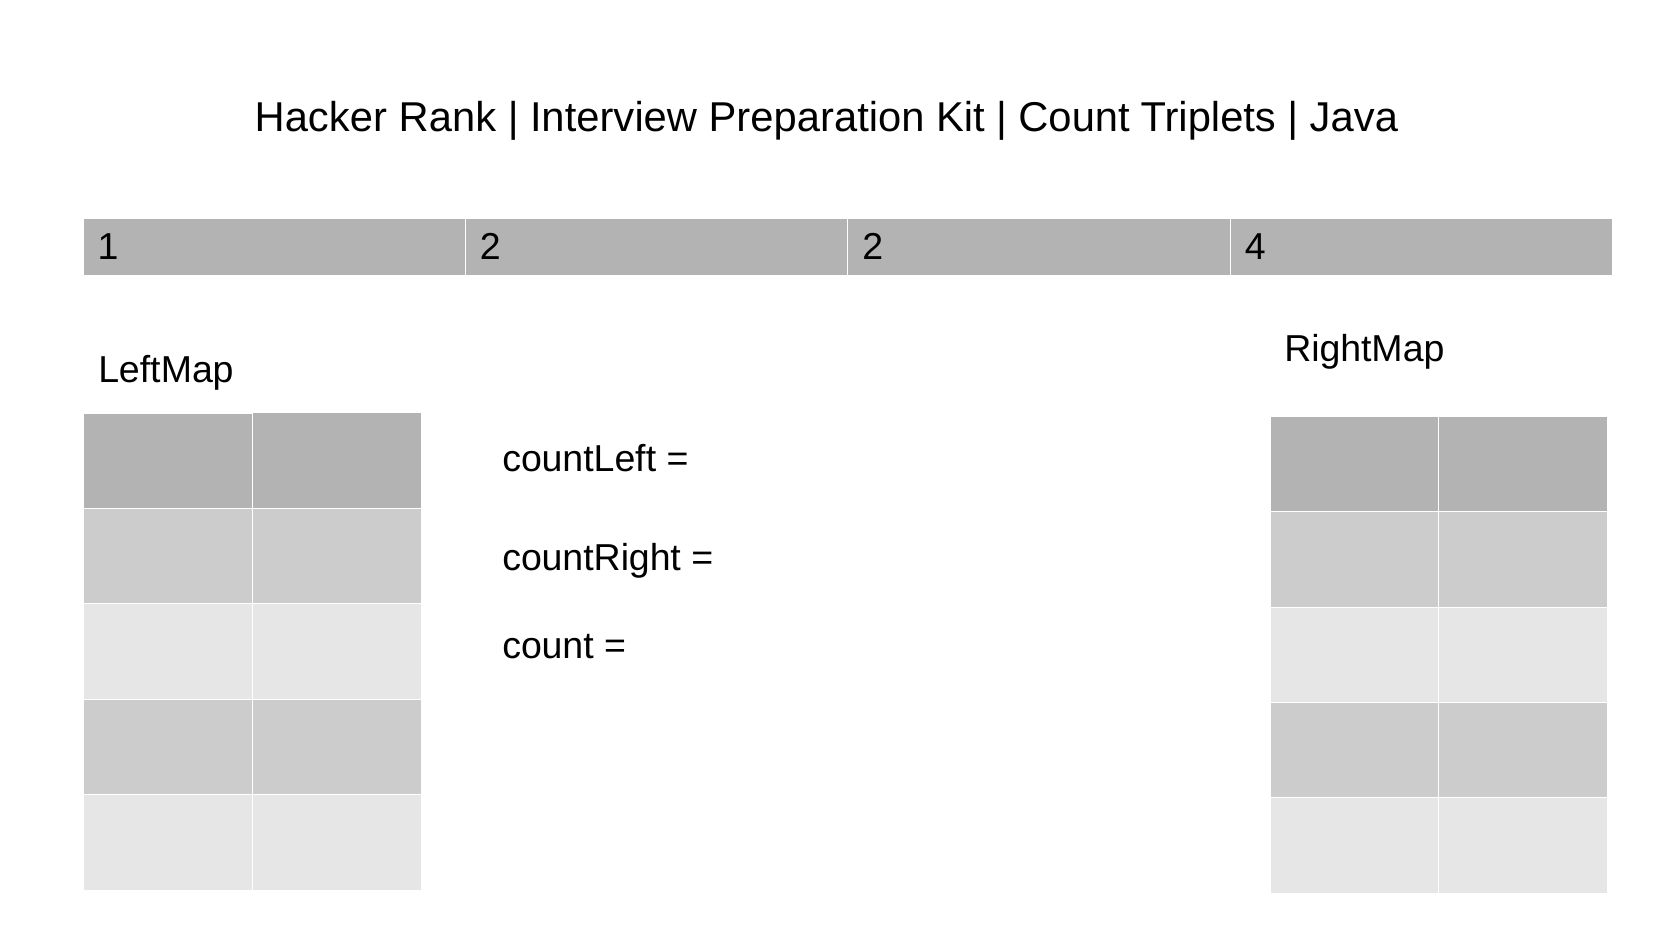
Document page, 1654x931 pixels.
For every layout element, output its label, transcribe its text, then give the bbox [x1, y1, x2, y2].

text_box LeftMap [83, 337, 300, 437]
table_cell [1271, 703, 1438, 797]
table_cell [253, 509, 421, 603]
text_box count = [487, 613, 863, 713]
table_header 2 [466, 219, 847, 275]
text_box RightMap [1269, 317, 1487, 416]
table_cell [84, 700, 252, 794]
table_cell [253, 604, 421, 699]
table_cell [84, 509, 252, 603]
table_cell [253, 795, 421, 890]
table_header [1439, 417, 1607, 511]
table_header 4 [1231, 219, 1612, 275]
table_cell [84, 604, 252, 699]
table_cell [253, 700, 421, 794]
table_cell [84, 795, 252, 890]
table_header [84, 437, 252, 508]
table_cell [1271, 798, 1438, 893]
table_cell [1439, 608, 1607, 702]
table_cell [1271, 512, 1438, 607]
table_cell [1271, 608, 1438, 702]
table_cell [1439, 703, 1607, 797]
text_box Hacker Rank | Interview Preparation Kit | Count Triplets | Java [82, 37, 1571, 193]
table_header 1 [84, 219, 465, 275]
table_cell [1439, 798, 1607, 893]
table_header 2 [848, 219, 1230, 275]
table_header [1271, 417, 1438, 511]
table_header [253, 413, 421, 508]
text_box countLeft = [487, 426, 863, 525]
table_cell [1439, 512, 1607, 607]
text_box countRight = [487, 525, 863, 613]
